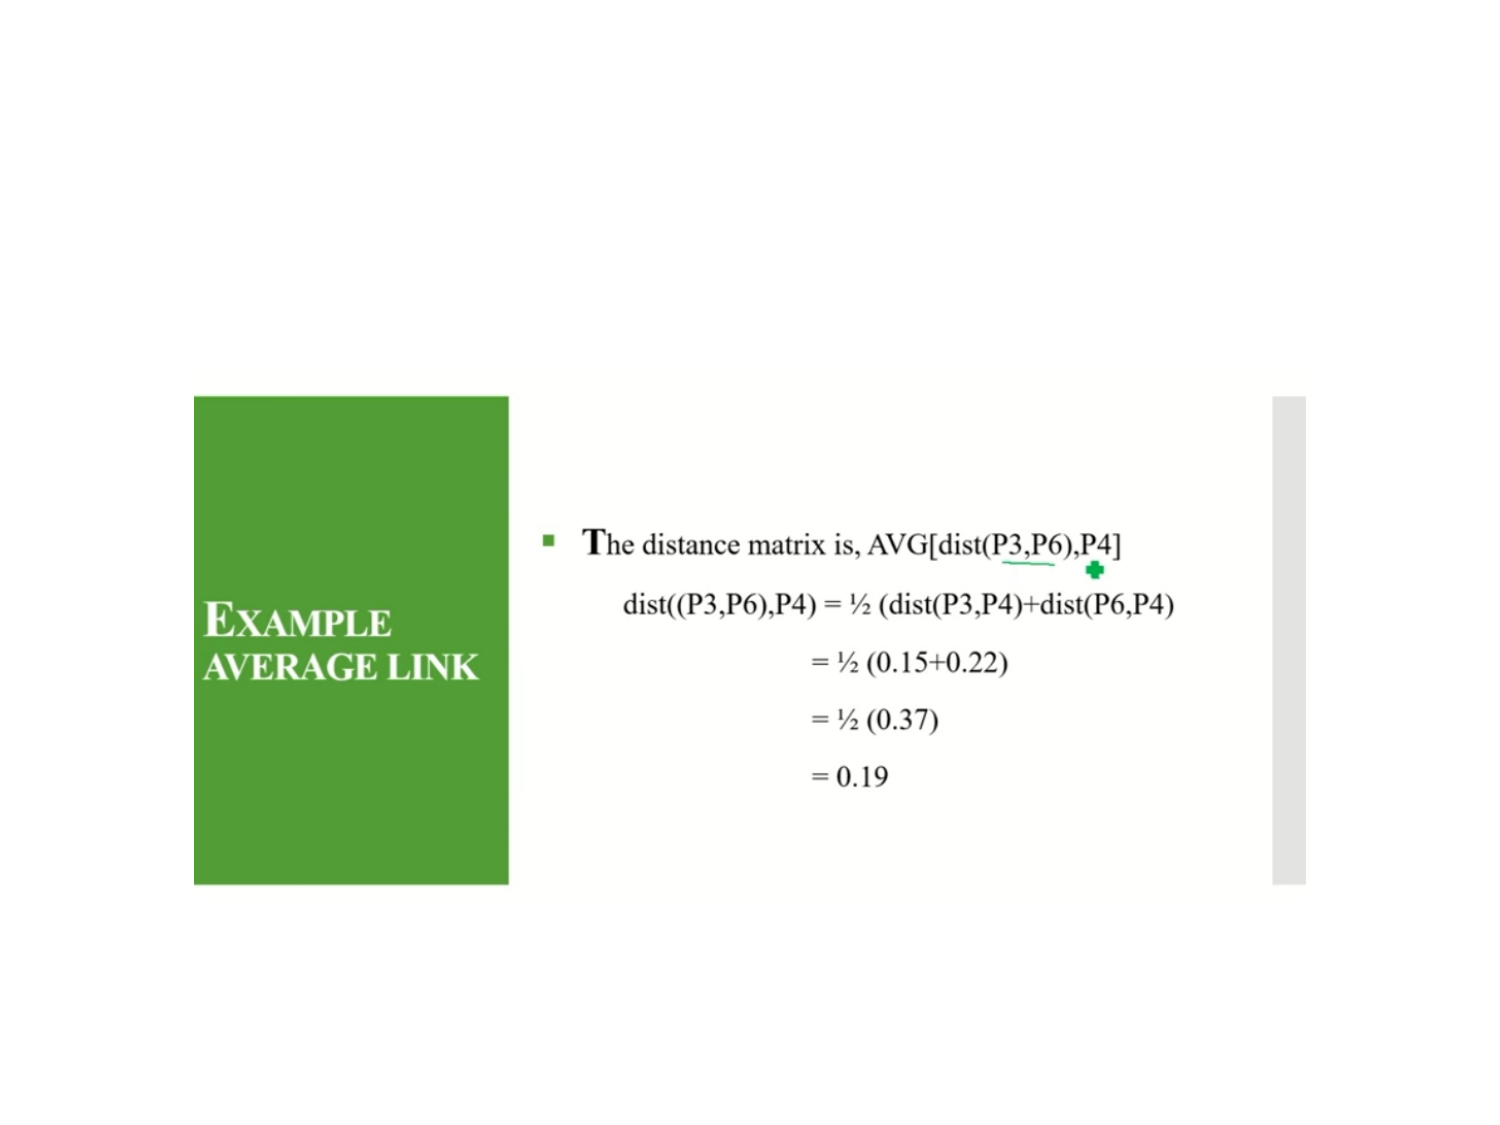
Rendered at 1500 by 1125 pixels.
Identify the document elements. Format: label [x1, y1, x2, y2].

list [193, 365, 1306, 901]
